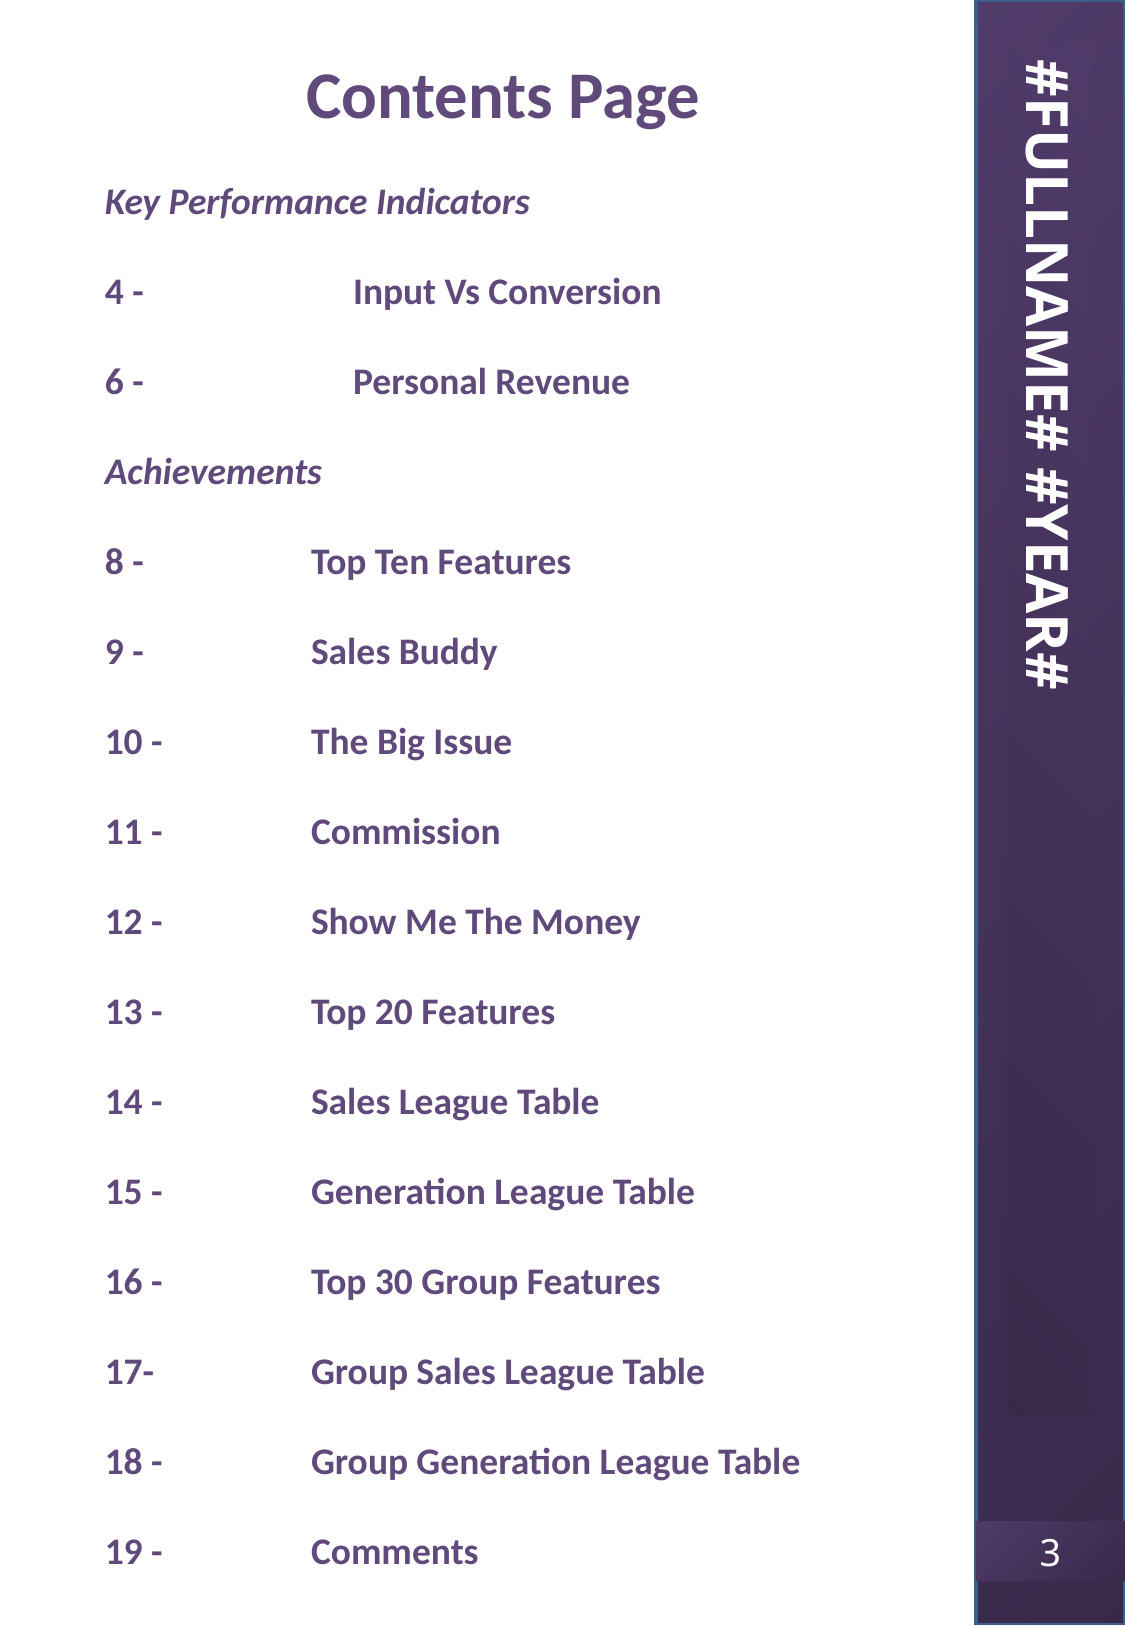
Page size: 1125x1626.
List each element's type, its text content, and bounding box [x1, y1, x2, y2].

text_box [975, 0, 1125, 1625]
text_box Contents Page Key Performance Indicators 4 - Input Vs Conversion 6 - Personal Revenue Achievements 8 - Top Ten Features 9 - Sales Buddy 10 - The Big Issue 11 - Commission 12 - Show Me The Money 13 - Top 20 Features 14 - Sales League Table 15 - Generation League Table 16 - Top 30 Group Features 17- Group Sales League Table 18 - Group Generation League Table 19 - Comments [89, 44, 917, 1625]
